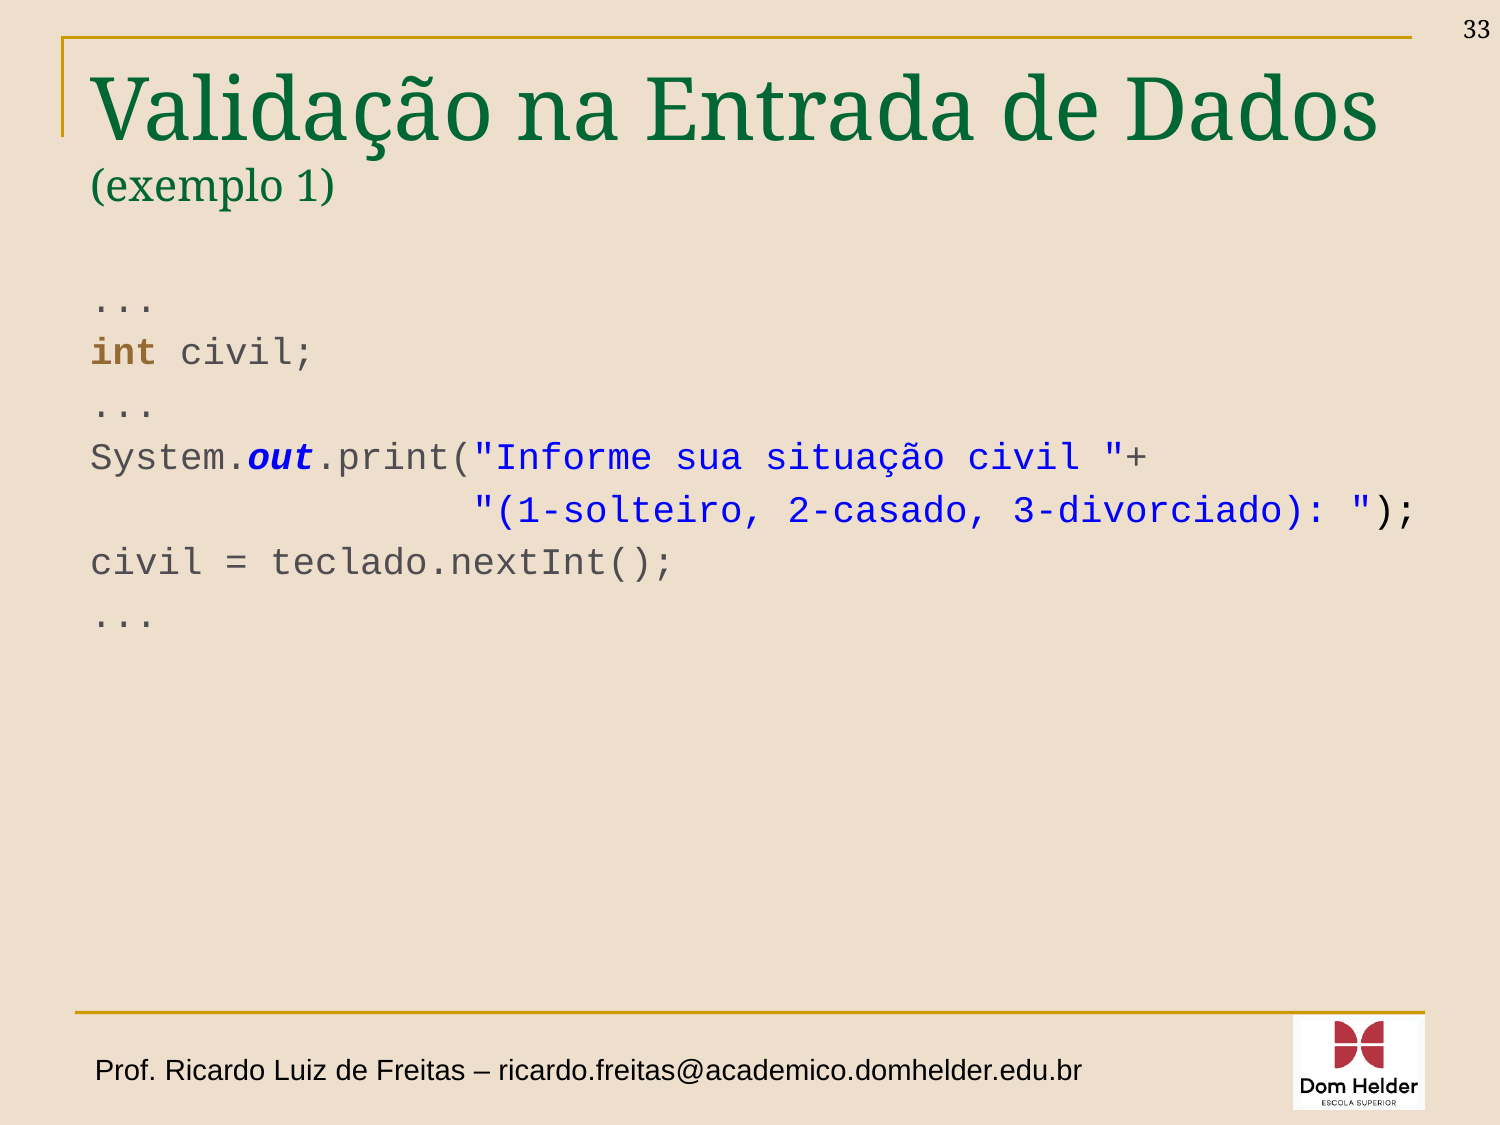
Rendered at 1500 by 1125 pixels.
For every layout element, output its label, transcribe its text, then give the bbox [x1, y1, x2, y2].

slide_number 33 [1392, 0, 1500, 55]
list ... int civil; ... System.out.print("Informe sua situação civil "+ "(1-solteiro, 2-casado, 3-divorciado): "); civil = teclado.nextInt(); ... [75, 267, 1500, 894]
title Validação na Entrada de Dados (exemplo 1) [75, 45, 1425, 233]
picture [1293, 1015, 1425, 1110]
